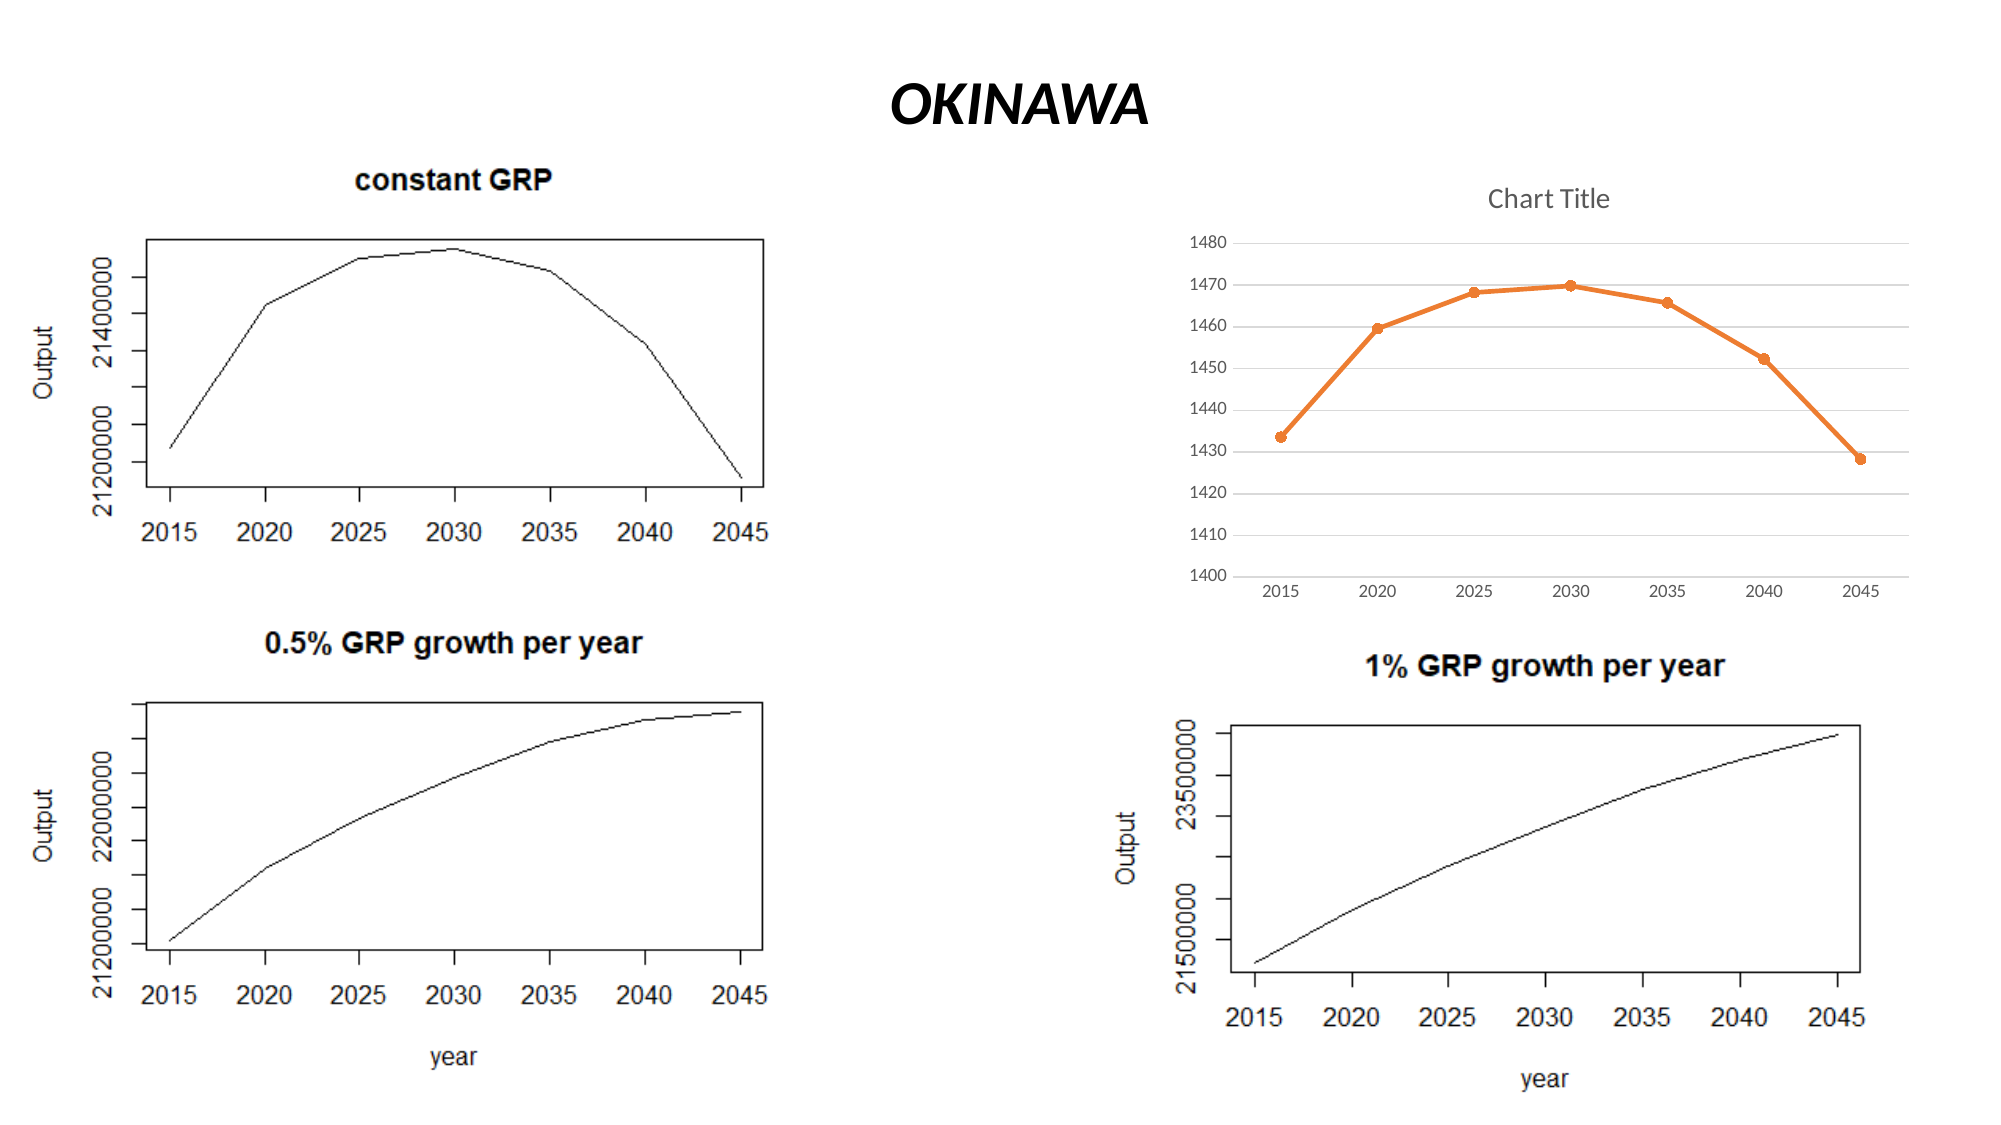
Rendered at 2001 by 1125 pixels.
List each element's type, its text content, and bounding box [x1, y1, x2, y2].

text_box OKINAWA [874, 54, 1165, 145]
chart [1174, 160, 1925, 611]
picture [1106, 602, 1925, 1125]
picture [24, 117, 827, 1103]
